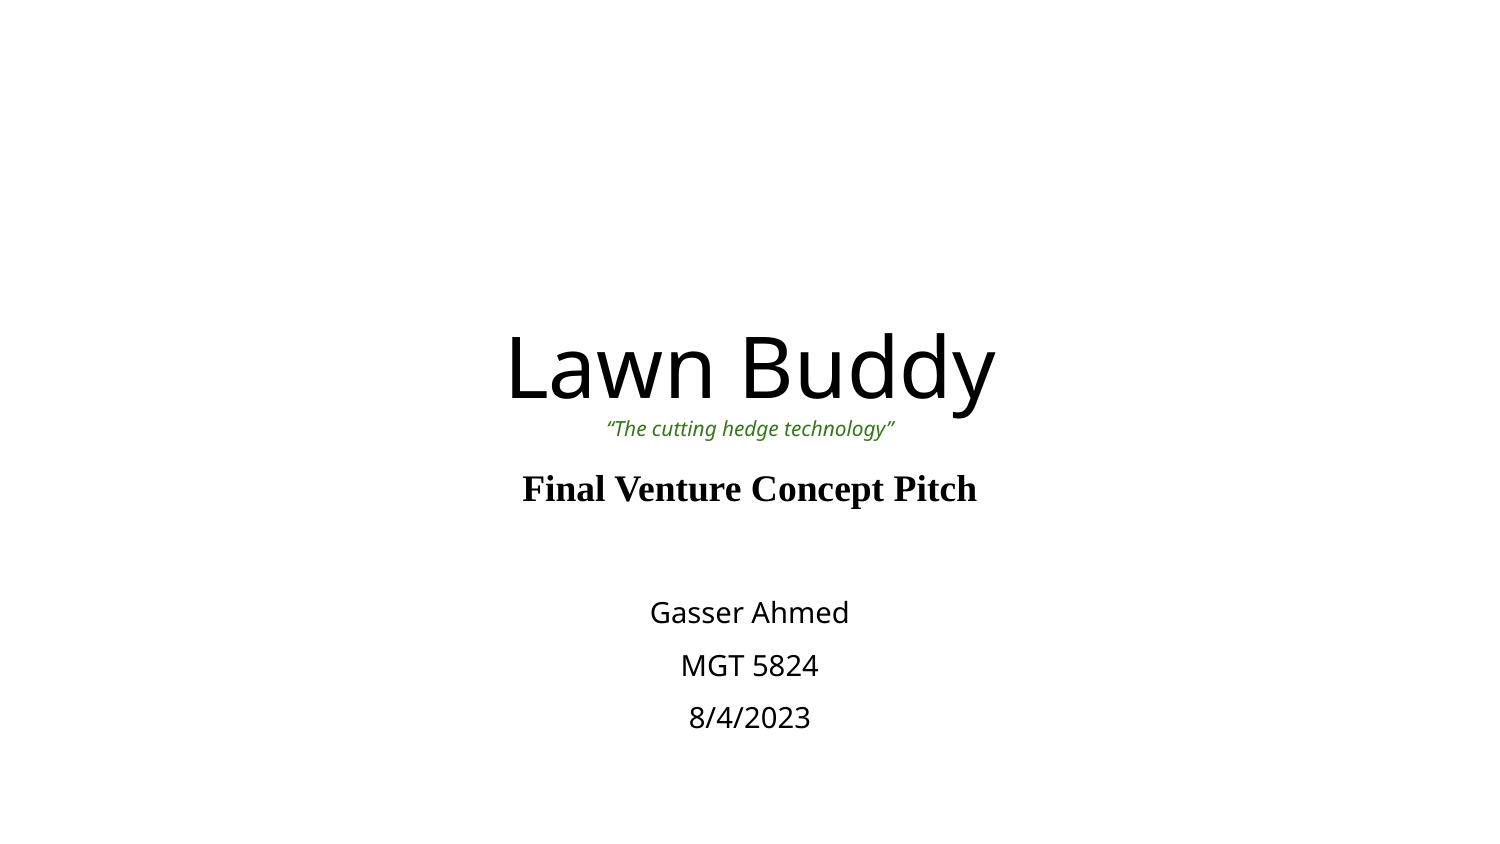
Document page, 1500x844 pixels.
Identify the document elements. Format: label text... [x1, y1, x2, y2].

title Lawn Buddy “The cutting hedge technology” [429, 152, 1071, 457]
text_box Final Venture Concept Pitch [507, 456, 993, 517]
subtitle Gasser Ahmed MGT 5824 8/4/2023 [411, 562, 1089, 762]
